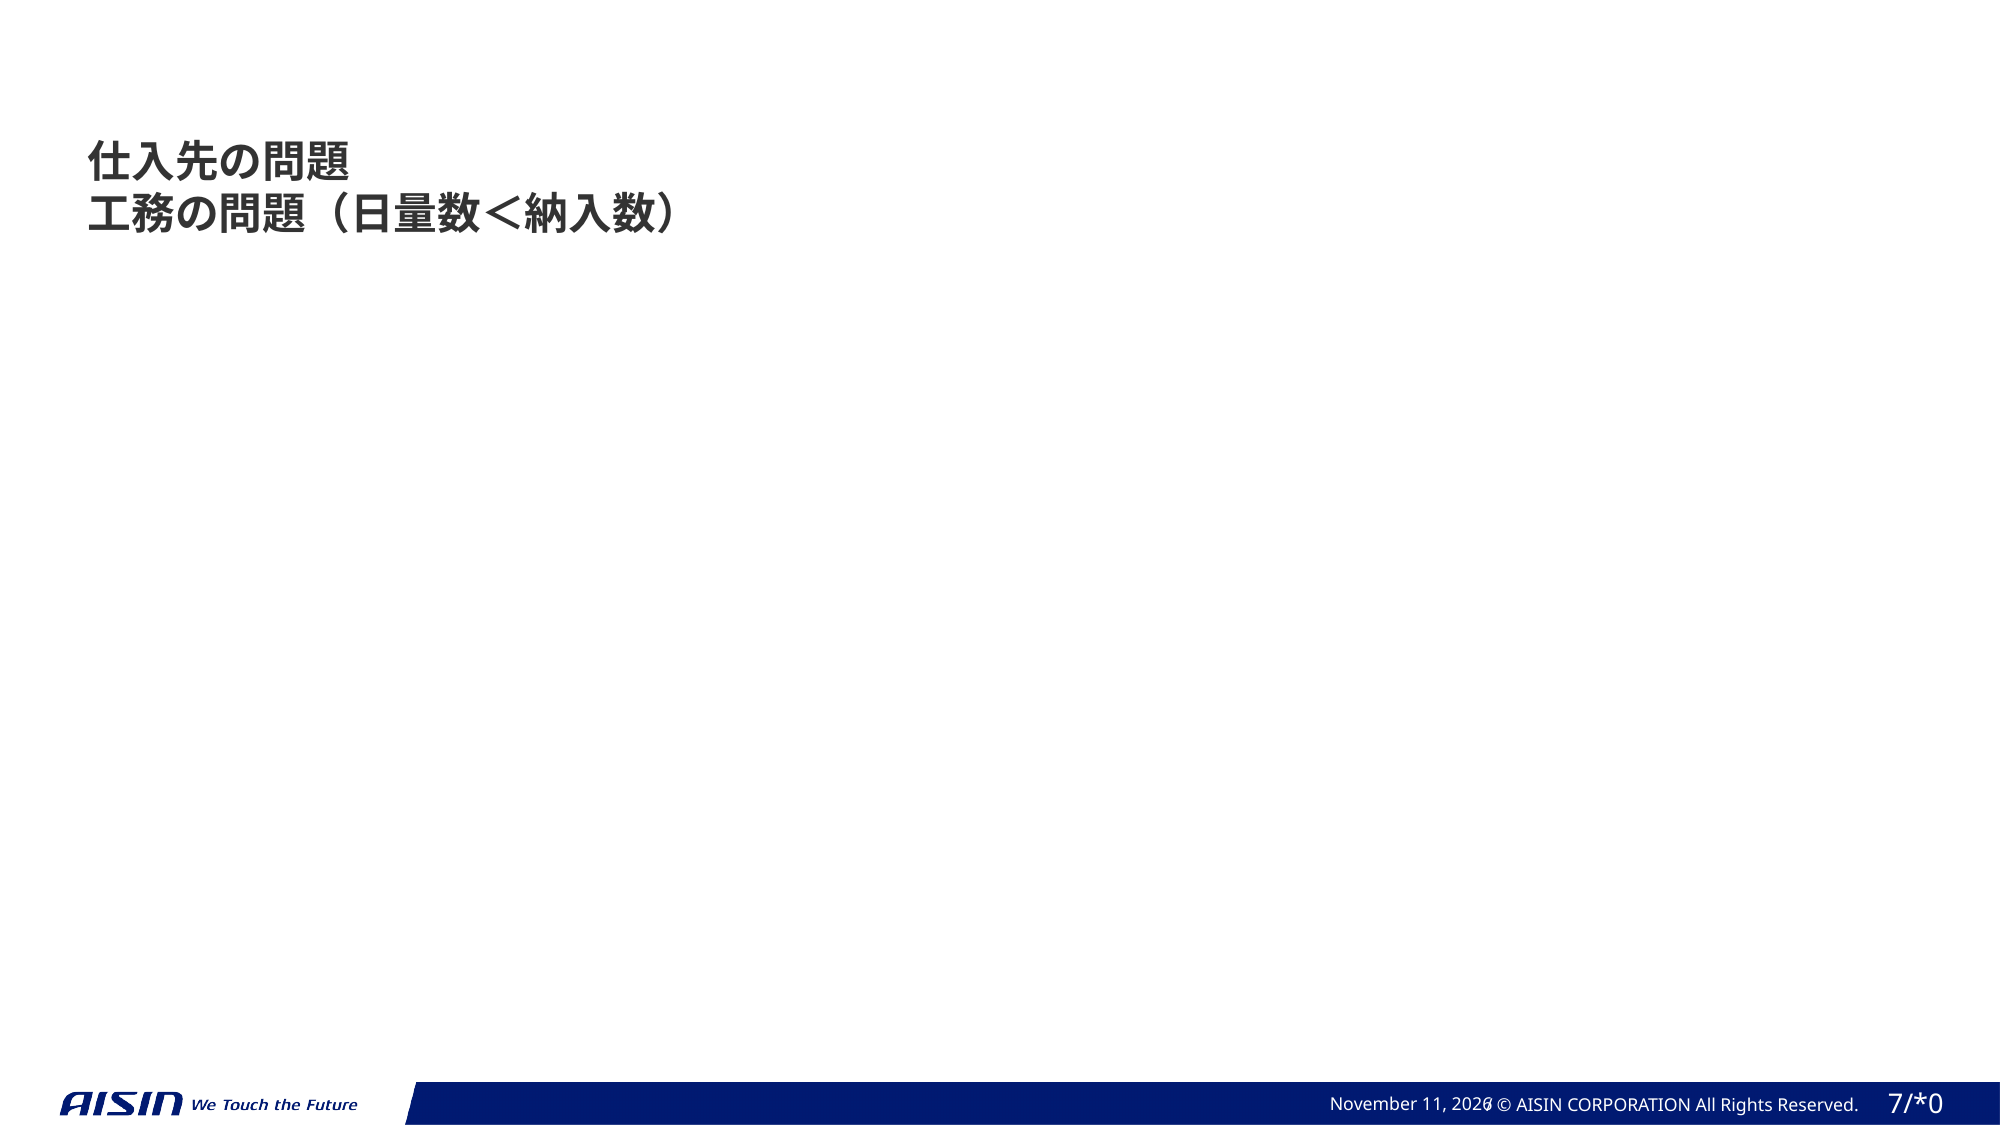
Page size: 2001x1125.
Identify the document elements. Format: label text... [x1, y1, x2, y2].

picture [0, 1082, 2000, 1125]
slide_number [1142, 1093, 1508, 1116]
list 仕入先の問題 工務の問題（日量数＜納入数） [72, 125, 1934, 1051]
